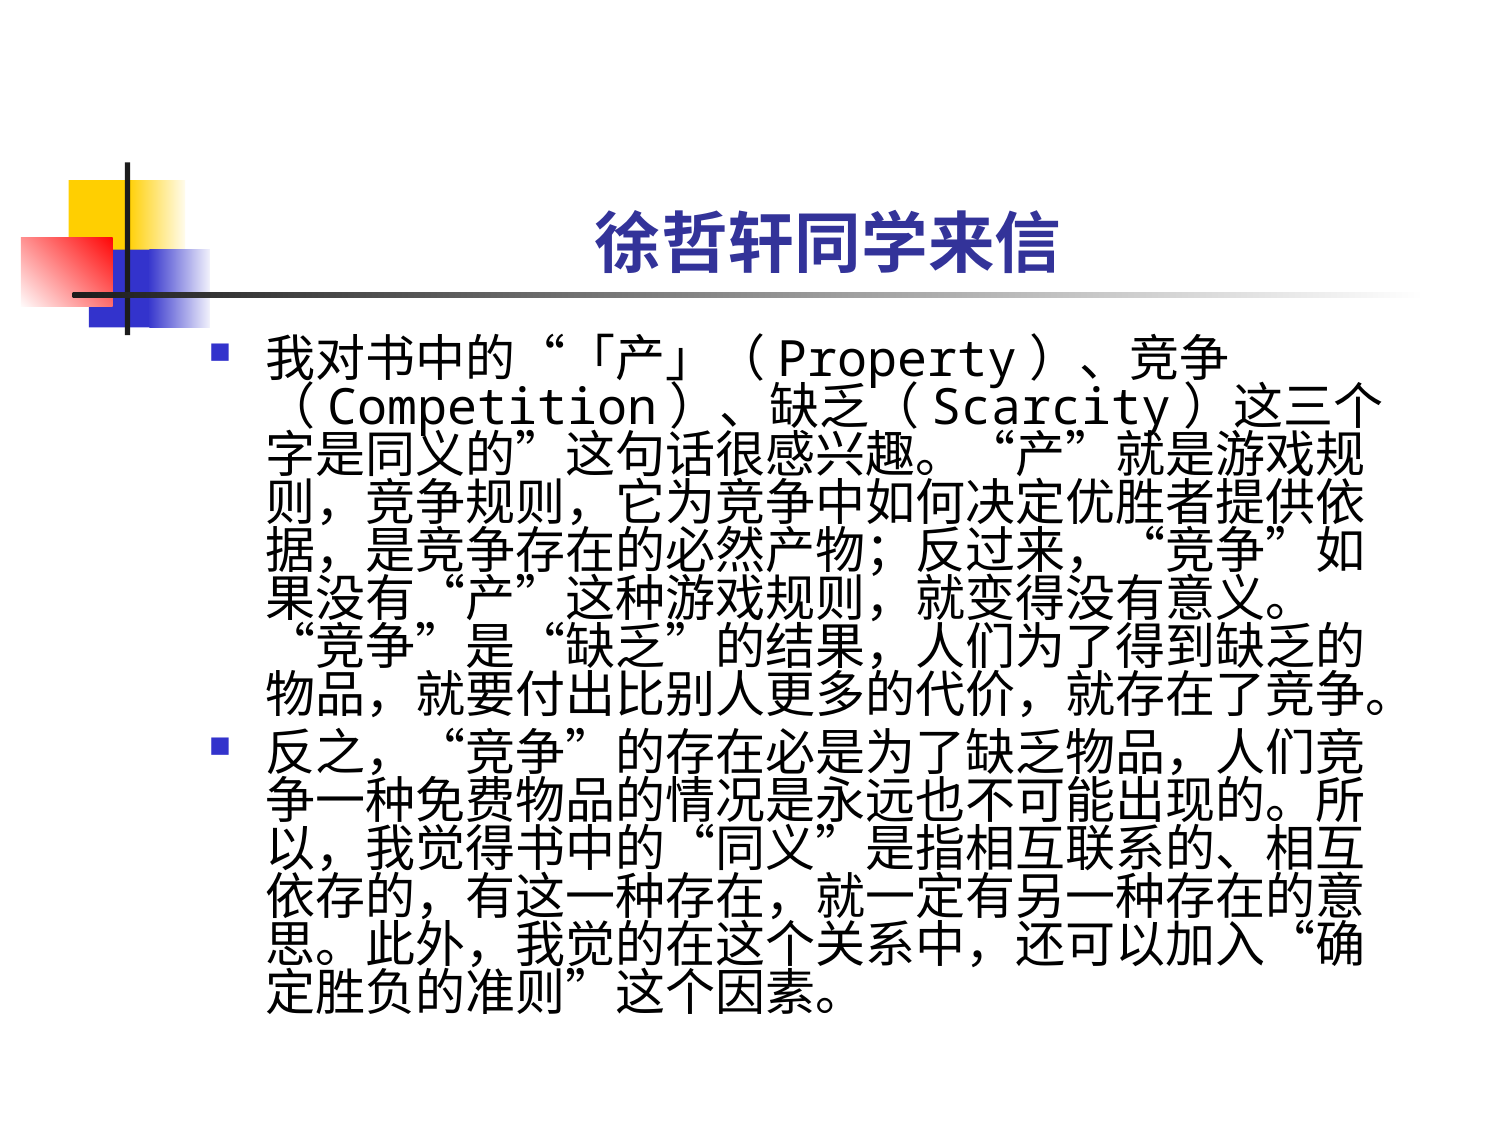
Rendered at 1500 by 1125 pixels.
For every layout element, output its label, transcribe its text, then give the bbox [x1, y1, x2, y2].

title 徐哲轩同学来信 [188, 101, 1468, 289]
list 我对书中的“「产」（Property）、竞争（Competition）、缺乏（Scarcity）这三个字是同义的”这句话很感兴趣。“产”就是游戏规则，竞争规则，它为竞争中如何决定优胜者提供依据，是竞争存在的必然产物；反过来，“竞争”如果没有“产”这种游戏规则，就变得没有意义。“竞争”是“缺乏”的结果，人们为了得到缺乏的物品，就要付出比别人更多的代价，就存在了竞争。 反之，“竞争”的存在必是为了缺乏物品，人们竞争一种免费物品的情况是永远也不可能出现的。所以，我觉得书中的“同义”是指相互联系的、相互依存的，有这一种存在，就一定有另一种存在的意思。此外，我觉的在这个关系中，还可以加入“确定胜负的准则”这个因素。 [193, 330, 1400, 1071]
